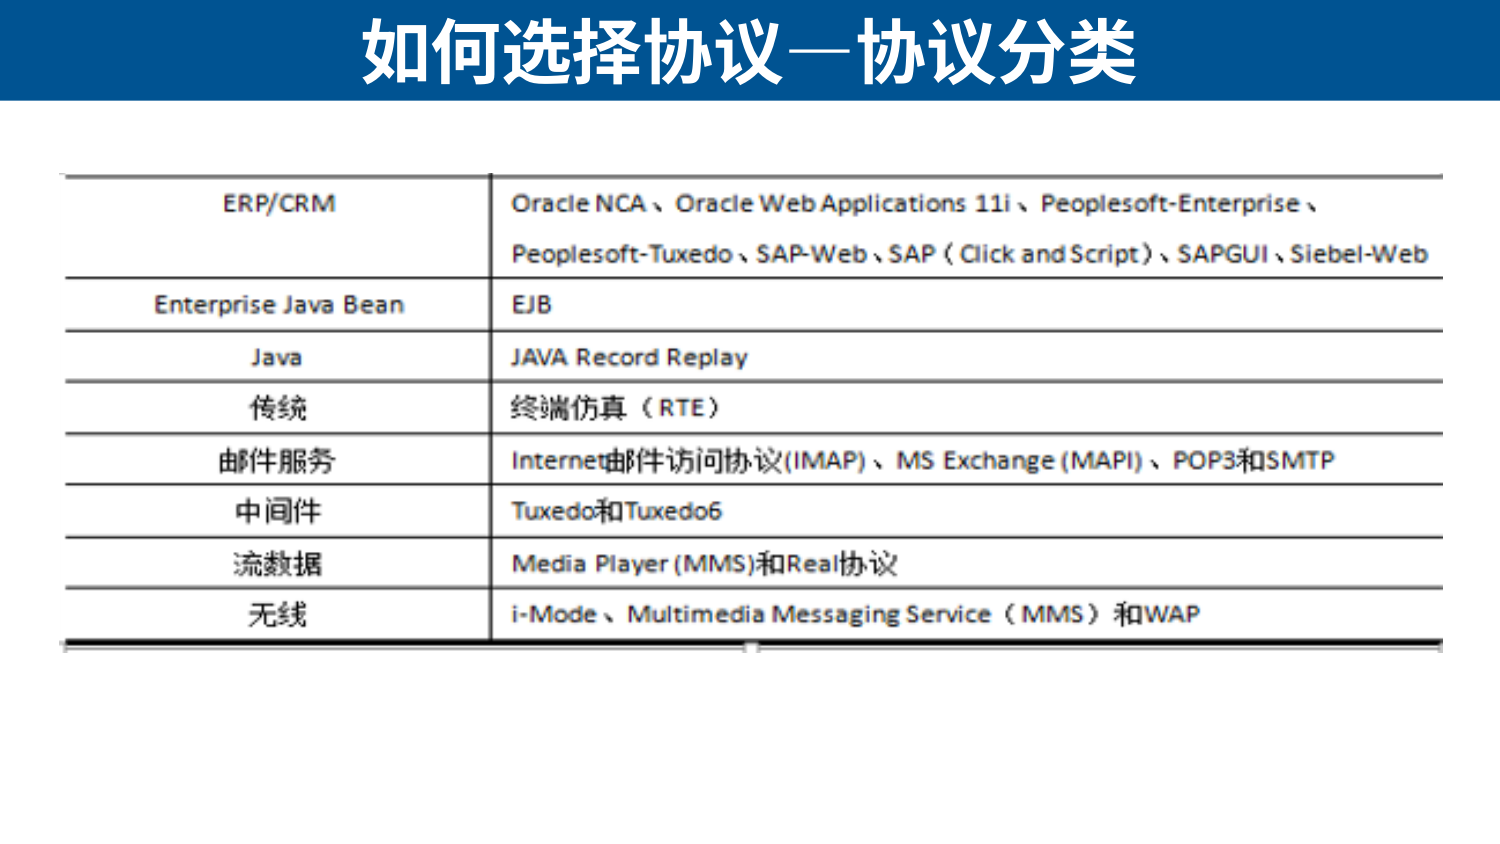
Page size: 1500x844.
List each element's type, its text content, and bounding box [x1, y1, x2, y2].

title 如何选择协议—协议分类 [0, 0, 1500, 101]
picture [59, 173, 1443, 653]
